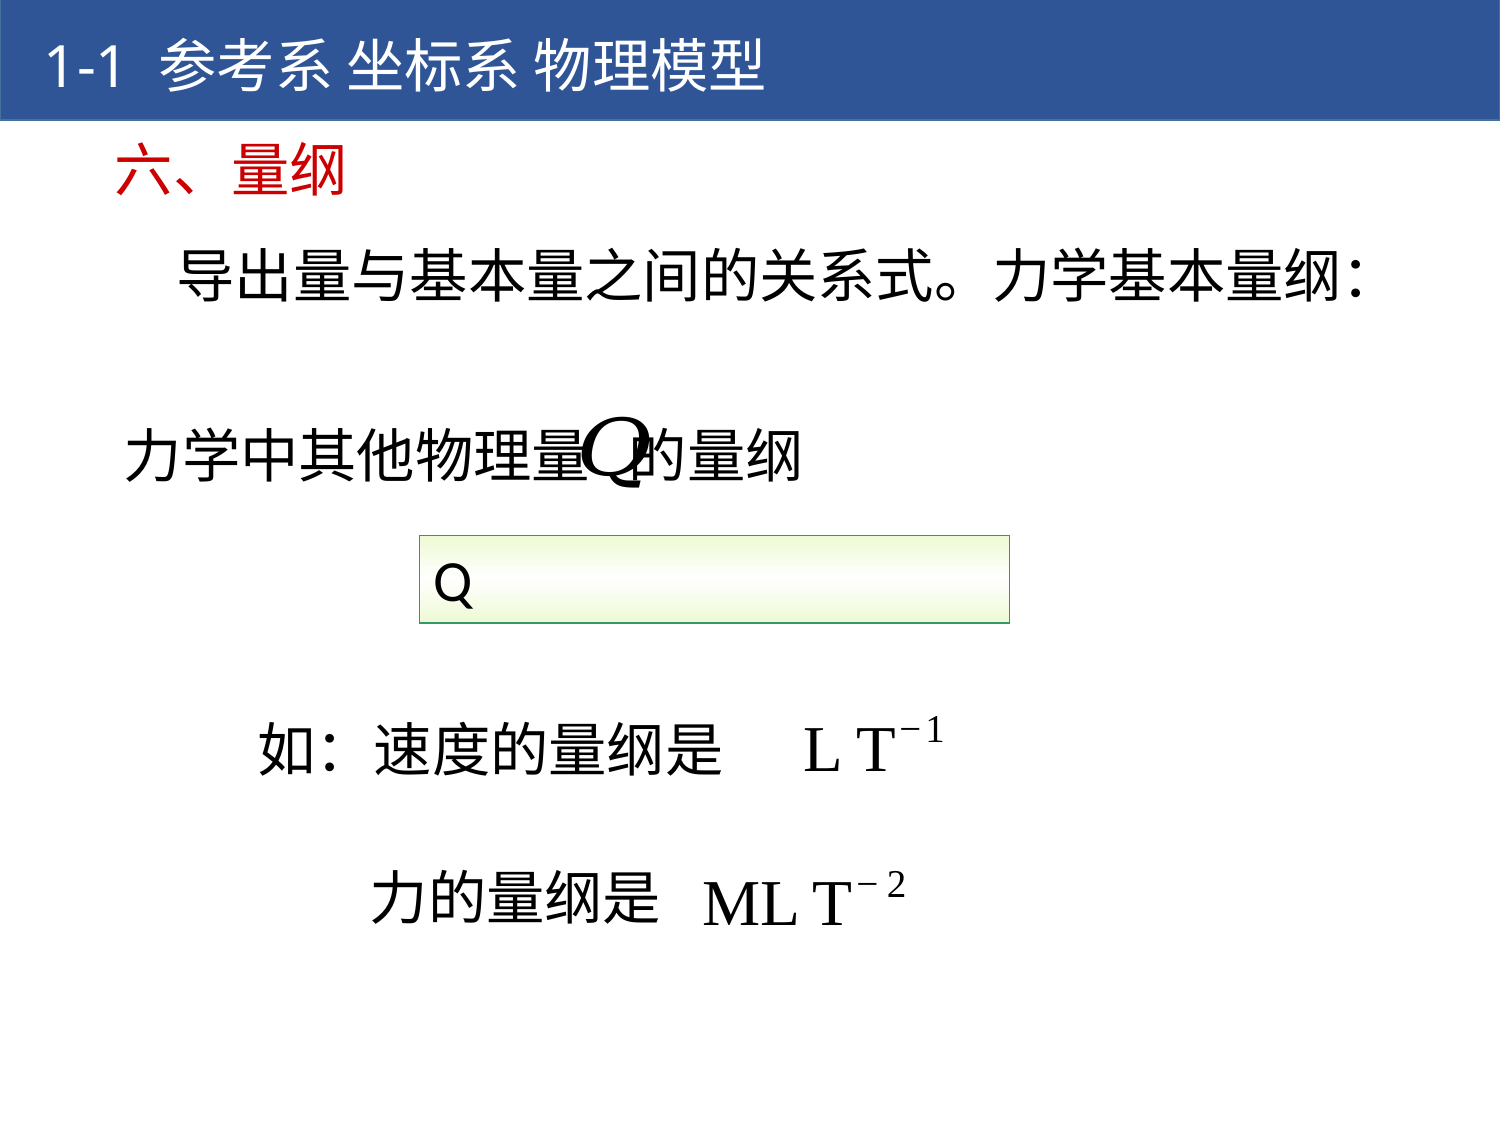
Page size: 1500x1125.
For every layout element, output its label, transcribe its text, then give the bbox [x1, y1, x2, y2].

text_box 六、量纲 [100, 125, 561, 211]
text_box 1-1 参考系 坐标系 物理模型 [29, 22, 783, 107]
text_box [355, 854, 905, 943]
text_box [242, 705, 946, 792]
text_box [123, 406, 1009, 495]
text_box [0, 0, 1500, 121]
